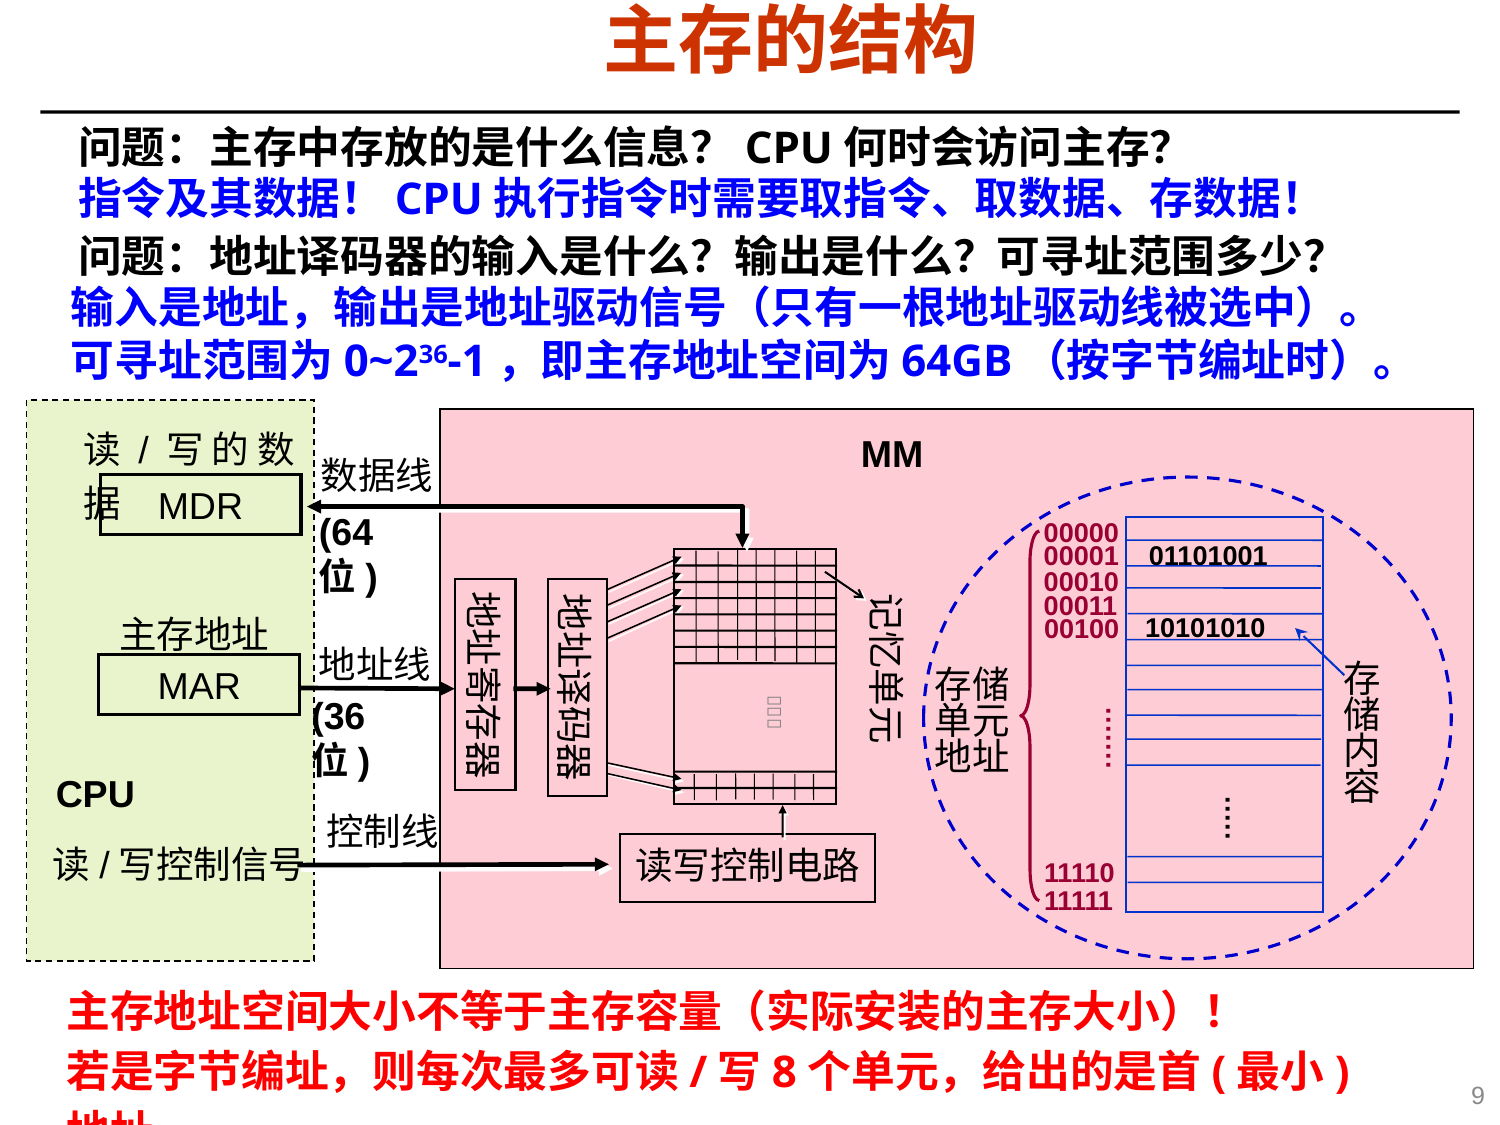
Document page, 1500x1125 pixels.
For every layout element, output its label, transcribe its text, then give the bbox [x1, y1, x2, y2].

text_box (36位) [300, 682, 442, 688]
text_box 问题：主存中存放的是什么信息？CPU何时会访问主存？ [78, 119, 1371, 171]
text_box 地址线 [299, 622, 455, 682]
text_box [513, 682, 551, 696]
text_box (36位) [292, 689, 451, 792]
text_box 地址译码器 [547, 579, 607, 796]
text_box MDR [100, 474, 301, 535]
text_box [485, 858, 609, 871]
text_box 读/写的数据 [64, 407, 315, 506]
text_box 地址寄存器 [454, 579, 516, 791]
text_box MAR [98, 654, 300, 715]
text_box 读/写控制信号 [33, 808, 337, 903]
text_box CPU [41, 762, 197, 823]
slide_number 9 [1162, 1065, 1500, 1125]
text_box 控制线 [280, 789, 485, 873]
text_box 主存地址 [100, 592, 325, 654]
text_box (64位) [299, 498, 458, 608]
text_box [458, 506, 749, 547]
text_box 数据线 [315, 433, 477, 506]
text_box 指令及其数据！CPU执行指令时需要取指令、取数据、存数据！ [78, 171, 1407, 224]
text_box MM [846, 422, 979, 483]
text_box [439, 409, 1474, 969]
title 主存的结构 [82, 0, 1500, 91]
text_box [674, 547, 923, 804]
text_box [26, 399, 315, 961]
text_box 主存地址空间大小不等于主存容量（实际安装的主存大小）！ 若是字节编址，则每次最多可读/写8个单元，给出的是首(最小)地址. [66, 983, 1393, 1125]
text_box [923, 477, 1452, 959]
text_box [620, 805, 876, 902]
text_box [299, 682, 455, 695]
text_box 问题：地址译码器的输入是什么？输出是什么？可寻址范围多少？ [78, 228, 1444, 282]
text_box 输入是地址，输出是地址驱动信号（只有一根地址驱动线被选中）。 可寻址范围为0~236-1，即主存地址空间为64GB（按字节编址时）。 [70, 280, 1437, 386]
